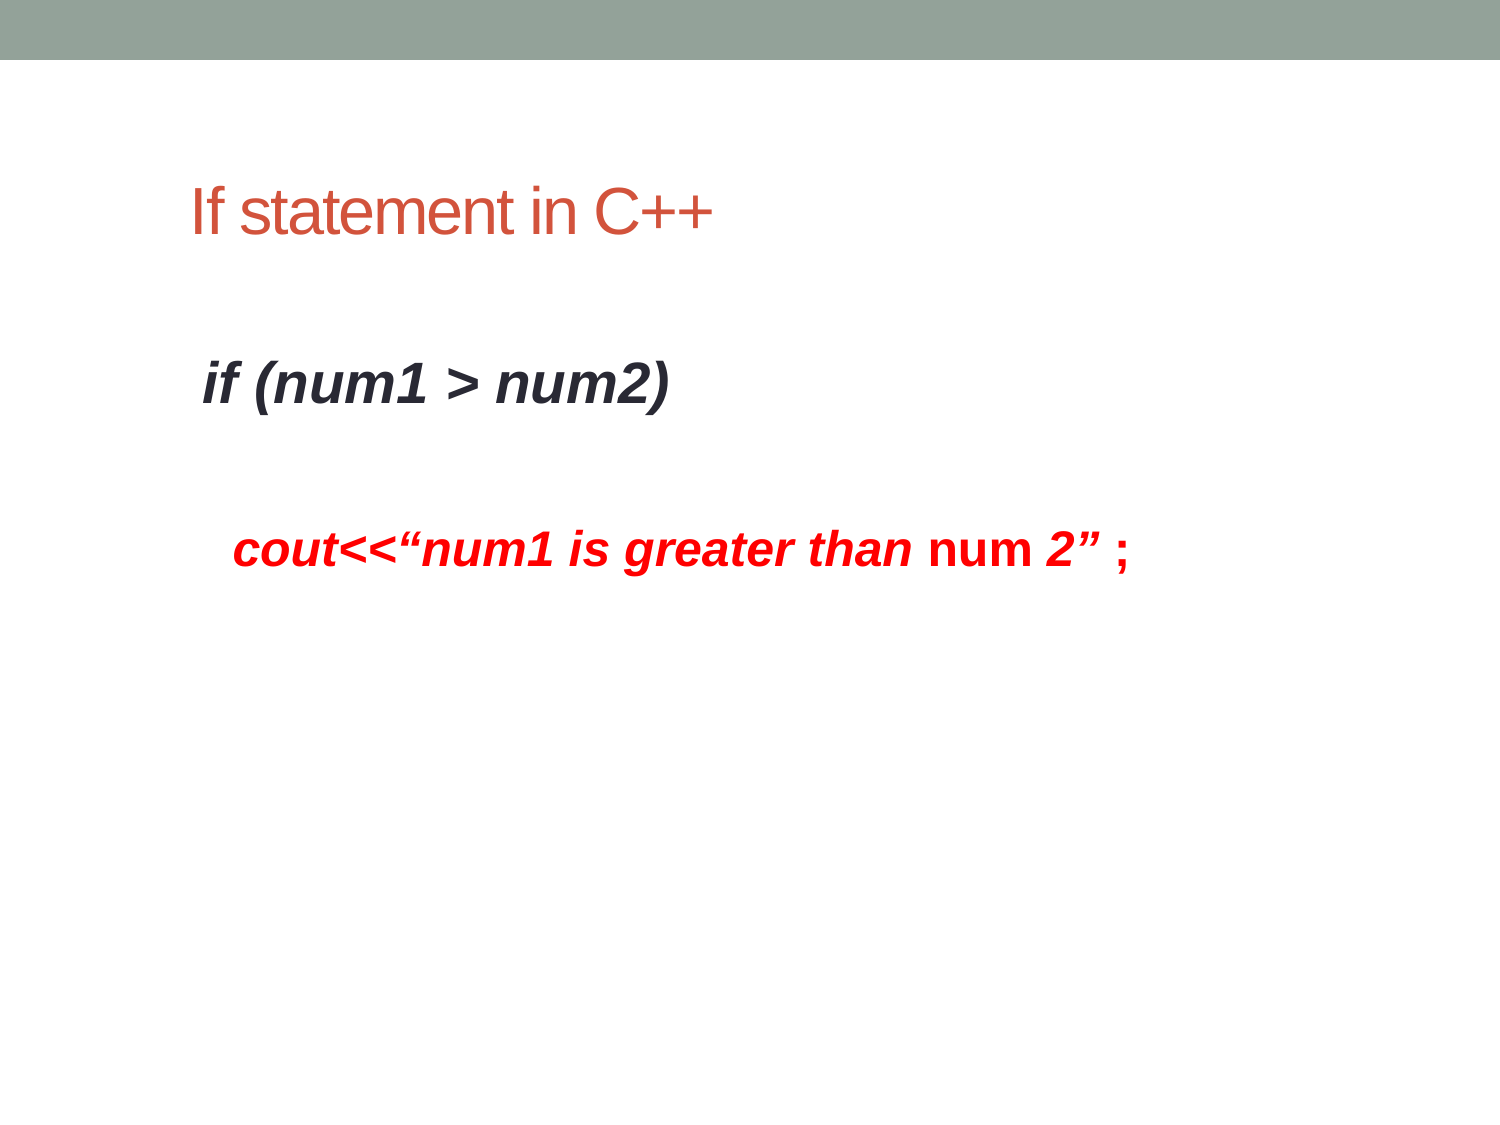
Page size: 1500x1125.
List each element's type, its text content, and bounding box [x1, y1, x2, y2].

title If statement in C++ [174, 90, 1413, 325]
list if (num1 > num2) cout<<“num1 is greater than num 2” ; [187, 337, 1263, 1038]
